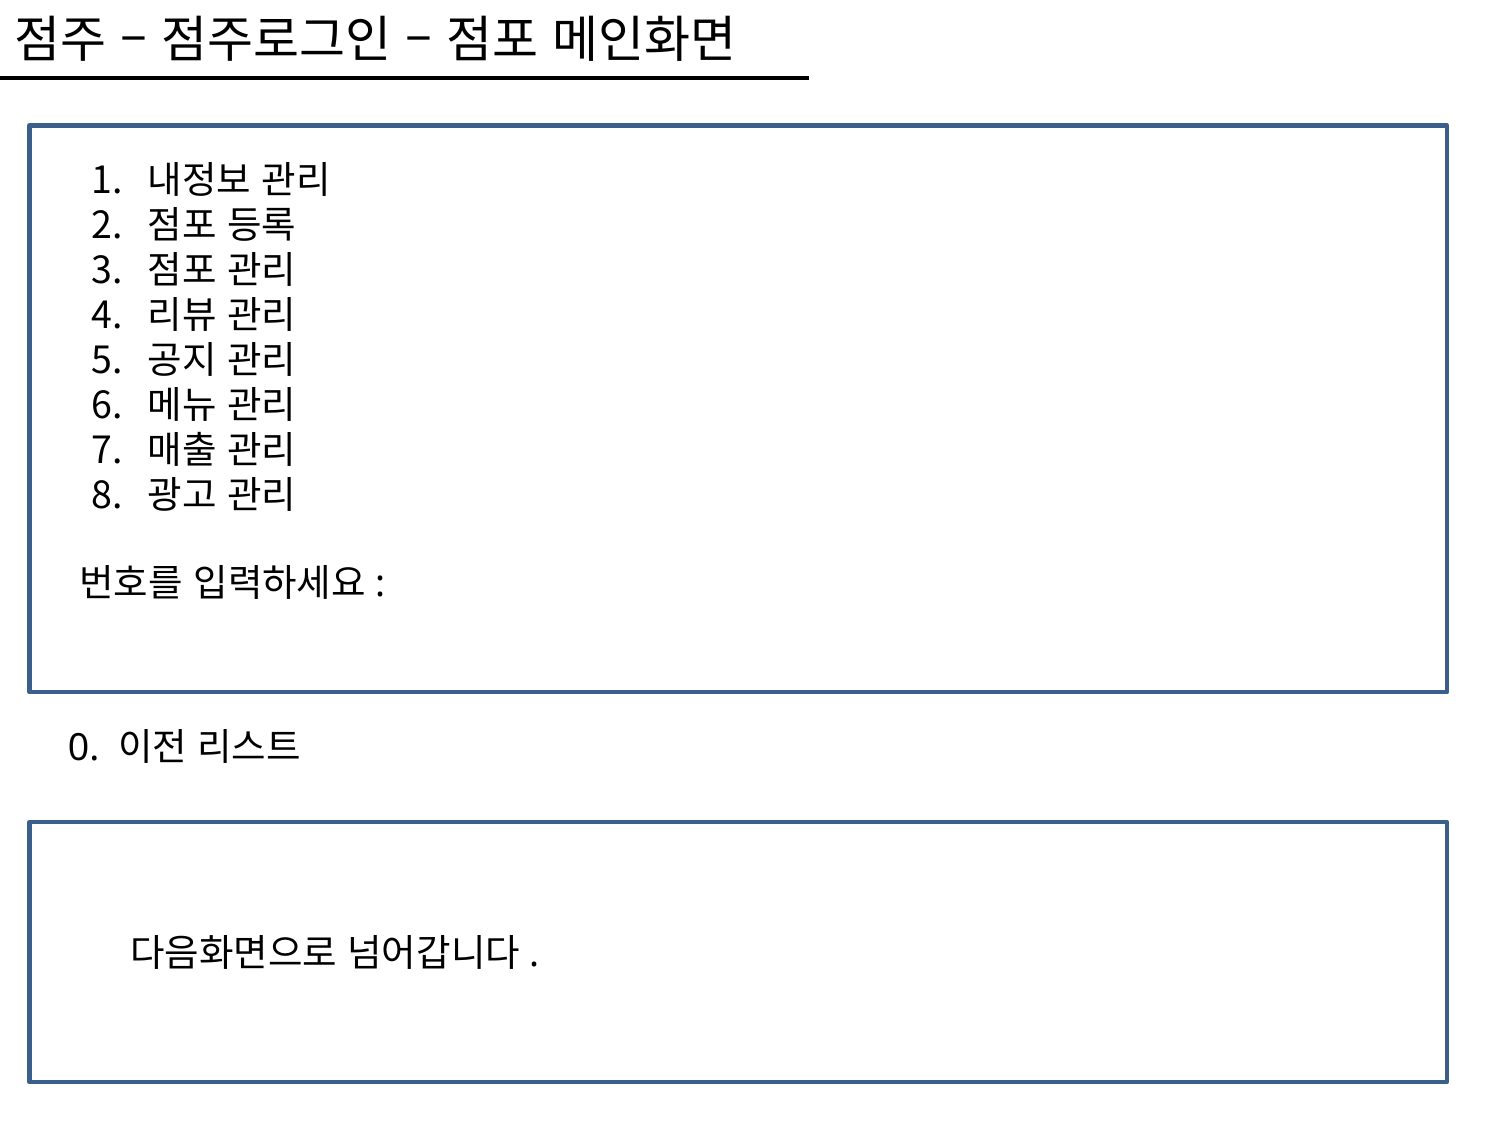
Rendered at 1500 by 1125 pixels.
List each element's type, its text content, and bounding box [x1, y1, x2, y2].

text_box [27, 820, 1449, 1084]
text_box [52, 715, 1500, 860]
text_box 번호를 입력하세요: [64, 551, 786, 612]
text_box 내정보 관리 점포 등록 점포 관리 리뷰 관리 공지 관리 메뉴 관리 매출 관리 광고 관리 [76, 148, 644, 551]
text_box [52, 845, 1318, 983]
text_box 점주 – 점주로그인 – 점포 메인화면 [0, 0, 880, 75]
text_box [27, 123, 1449, 694]
